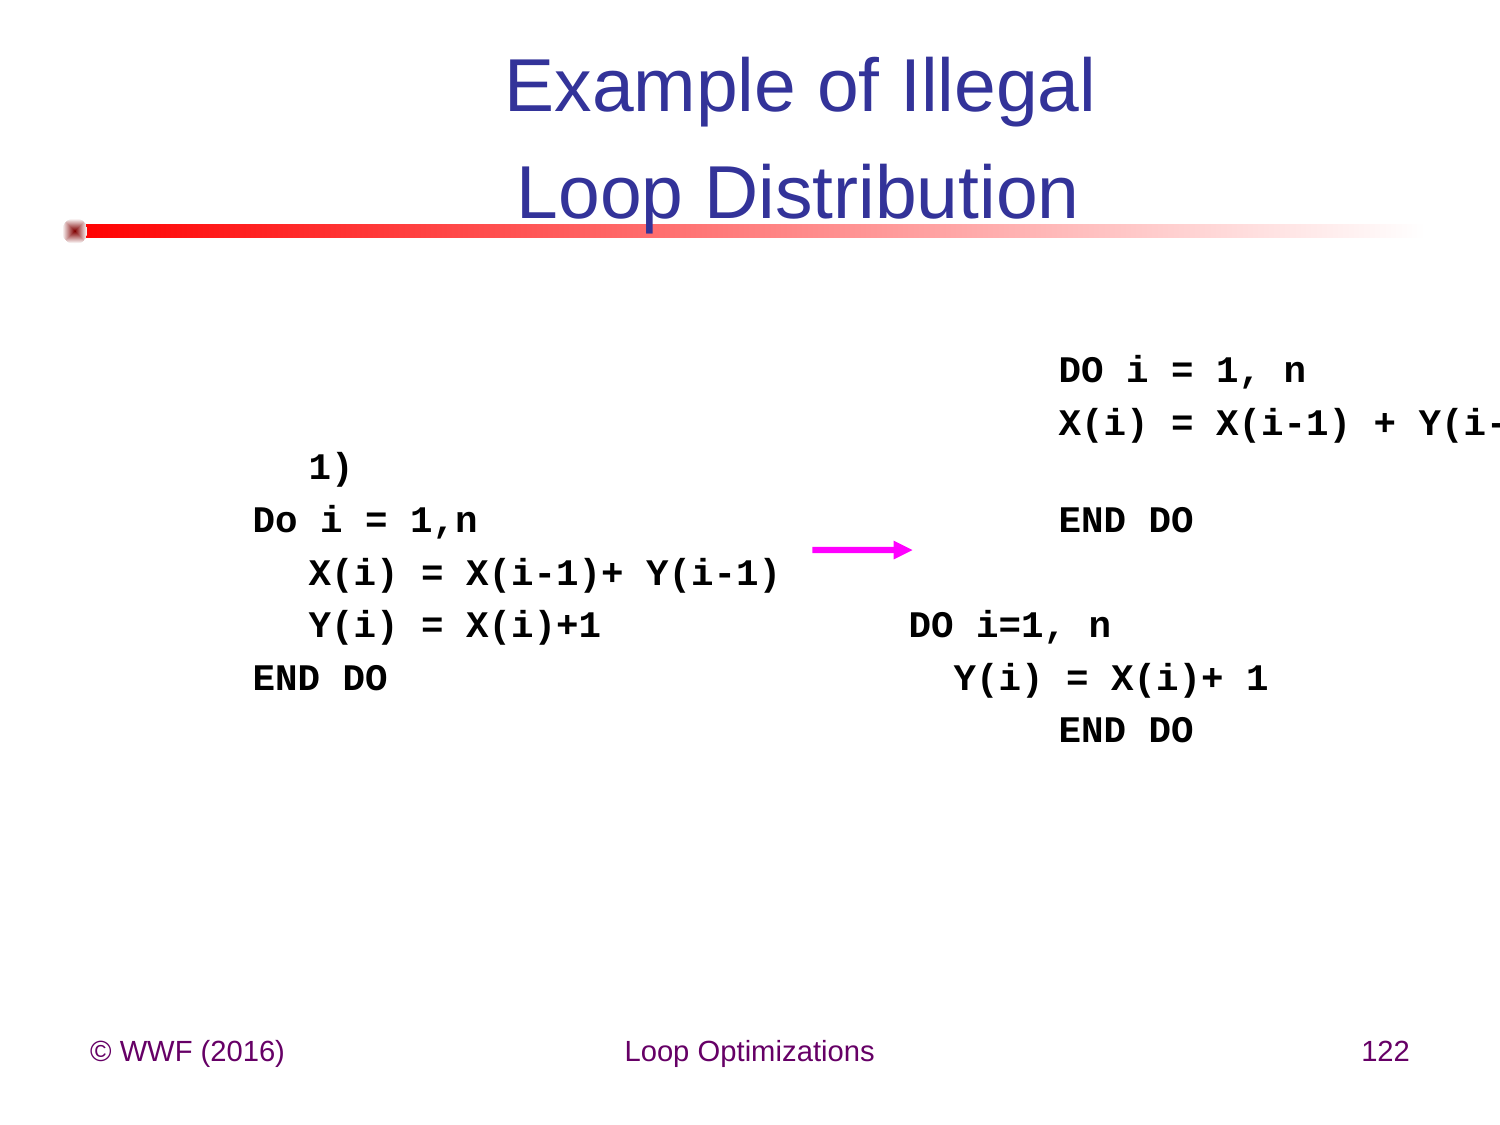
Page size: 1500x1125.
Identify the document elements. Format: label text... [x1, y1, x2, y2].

text_box [812, 543, 913, 557]
slide_number 122 [1074, 1051, 1425, 1103]
slide_number © WWF (2016) [75, 1024, 425, 1103]
footer Loop Optimizations [512, 1051, 988, 1103]
title Example of Illegal Loop Distribution [198, 78, 1424, 195]
list DO i = 1, n X(i) = X(i-1) + Y(i-1) Do i = 1,n END DO X(i) = X(i-1)+ Y(i-1) Y(i) = X(i)+1 DO i=1, n END DO Y(i) = X(i)+ 1 END DO [237, 337, 1500, 1051]
